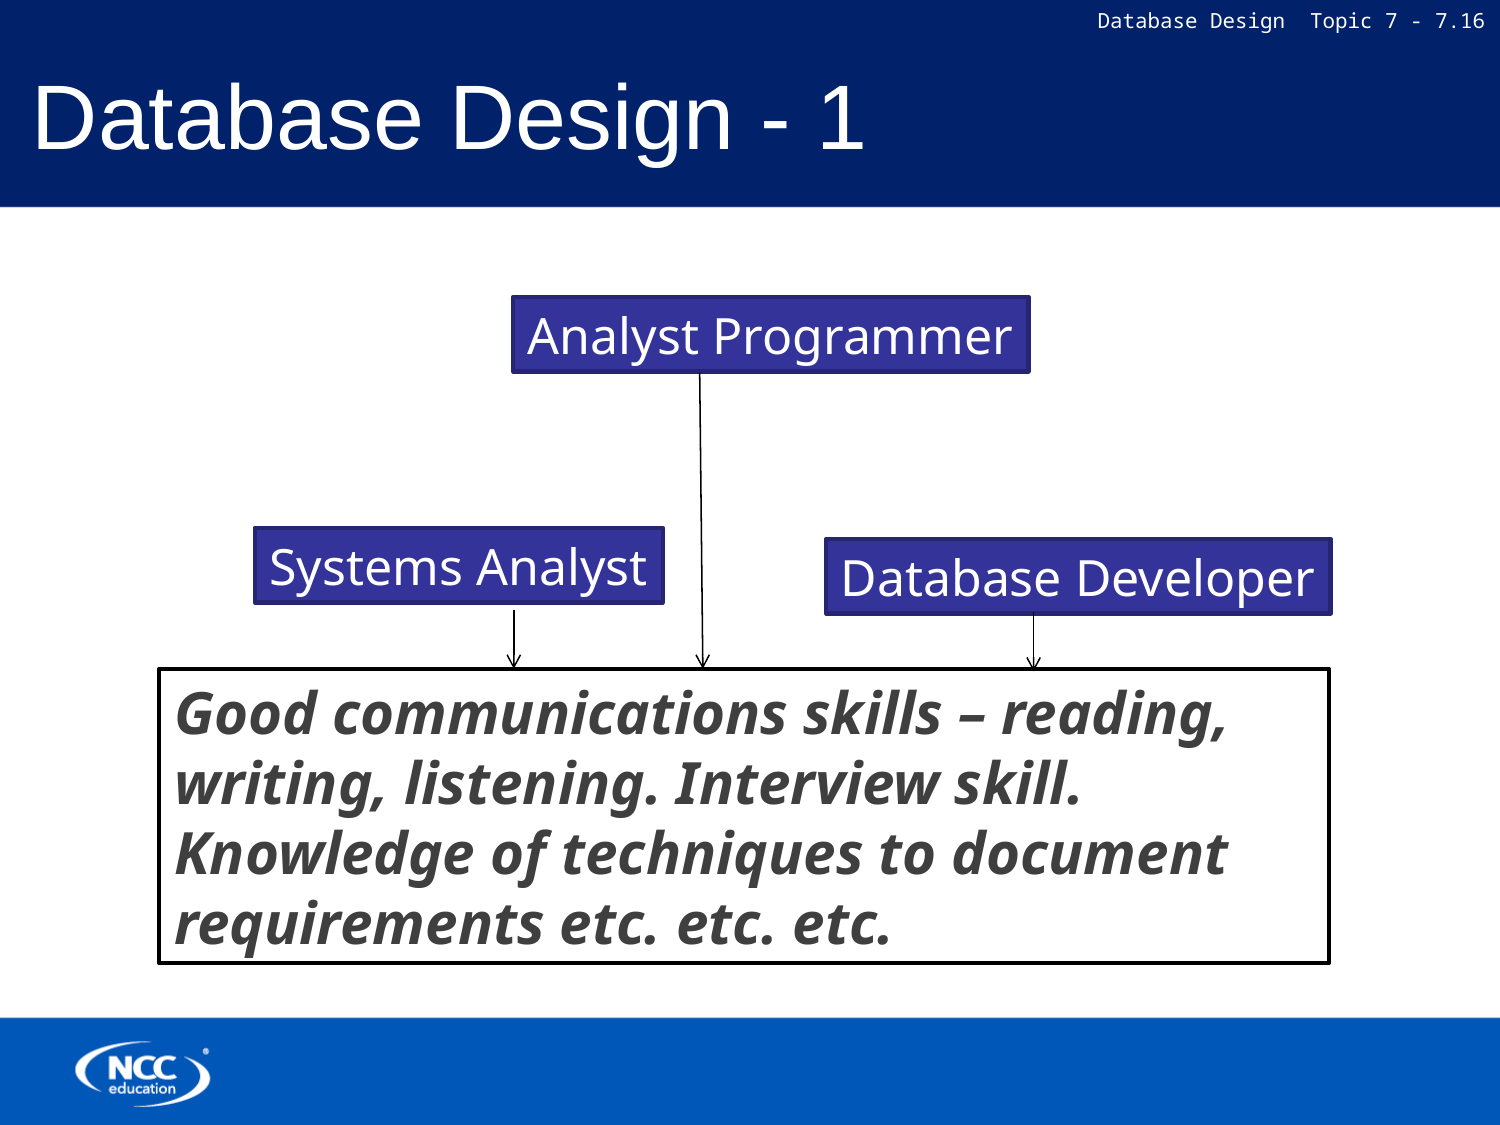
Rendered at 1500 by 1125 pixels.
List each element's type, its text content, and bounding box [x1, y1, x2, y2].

text_box Database Developer [824, 537, 1333, 616]
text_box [699, 372, 704, 669]
text_box Good communications skills – reading, writing, listening. Interview skill. Knowledge of techniques to document requirements etc. etc. etc. [157, 667, 1331, 965]
title Database Design - 1 [16, 19, 1459, 207]
text_box Systems Analyst [253, 526, 665, 605]
text_box Analyst Programmer [511, 295, 1031, 374]
picture [0, 0, 1500, 1125]
